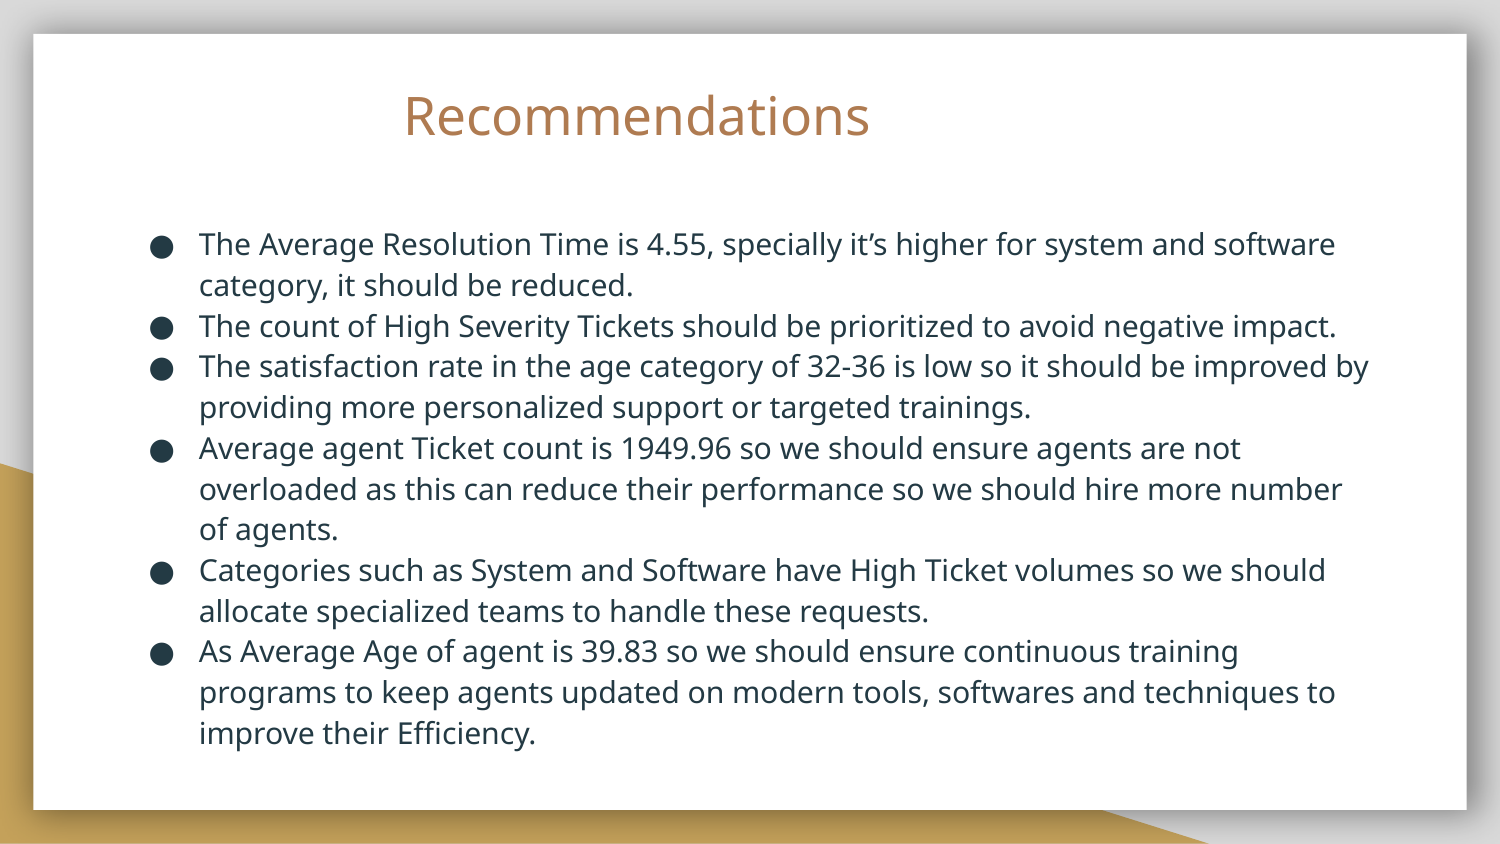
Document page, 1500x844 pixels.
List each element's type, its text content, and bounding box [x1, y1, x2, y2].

title Recommendations The Average Resolution Time is 4.55, specially it’s higher for system and software category, it should be reduced. The count of High Severity Tickets should be prioritized to avoid negative impact. The satisfaction rate in the age category of 32-36 is low so it should be improved by providing more personalized support or targeted trainings. Average agent Ticket count is 1949.96 so we should ensure agents are not overloaded as this can reduce their performance so we should hire more number of agents. Categories such as System and Software have High Ticket volumes so we should allocate specialized teams to handle these requests. As Average Age of agent is 39.83 so we should ensure continuous training programs to keep agents updated on modern tools, softwares and techniques to improve their Efficiency. [113, 64, 1387, 780]
